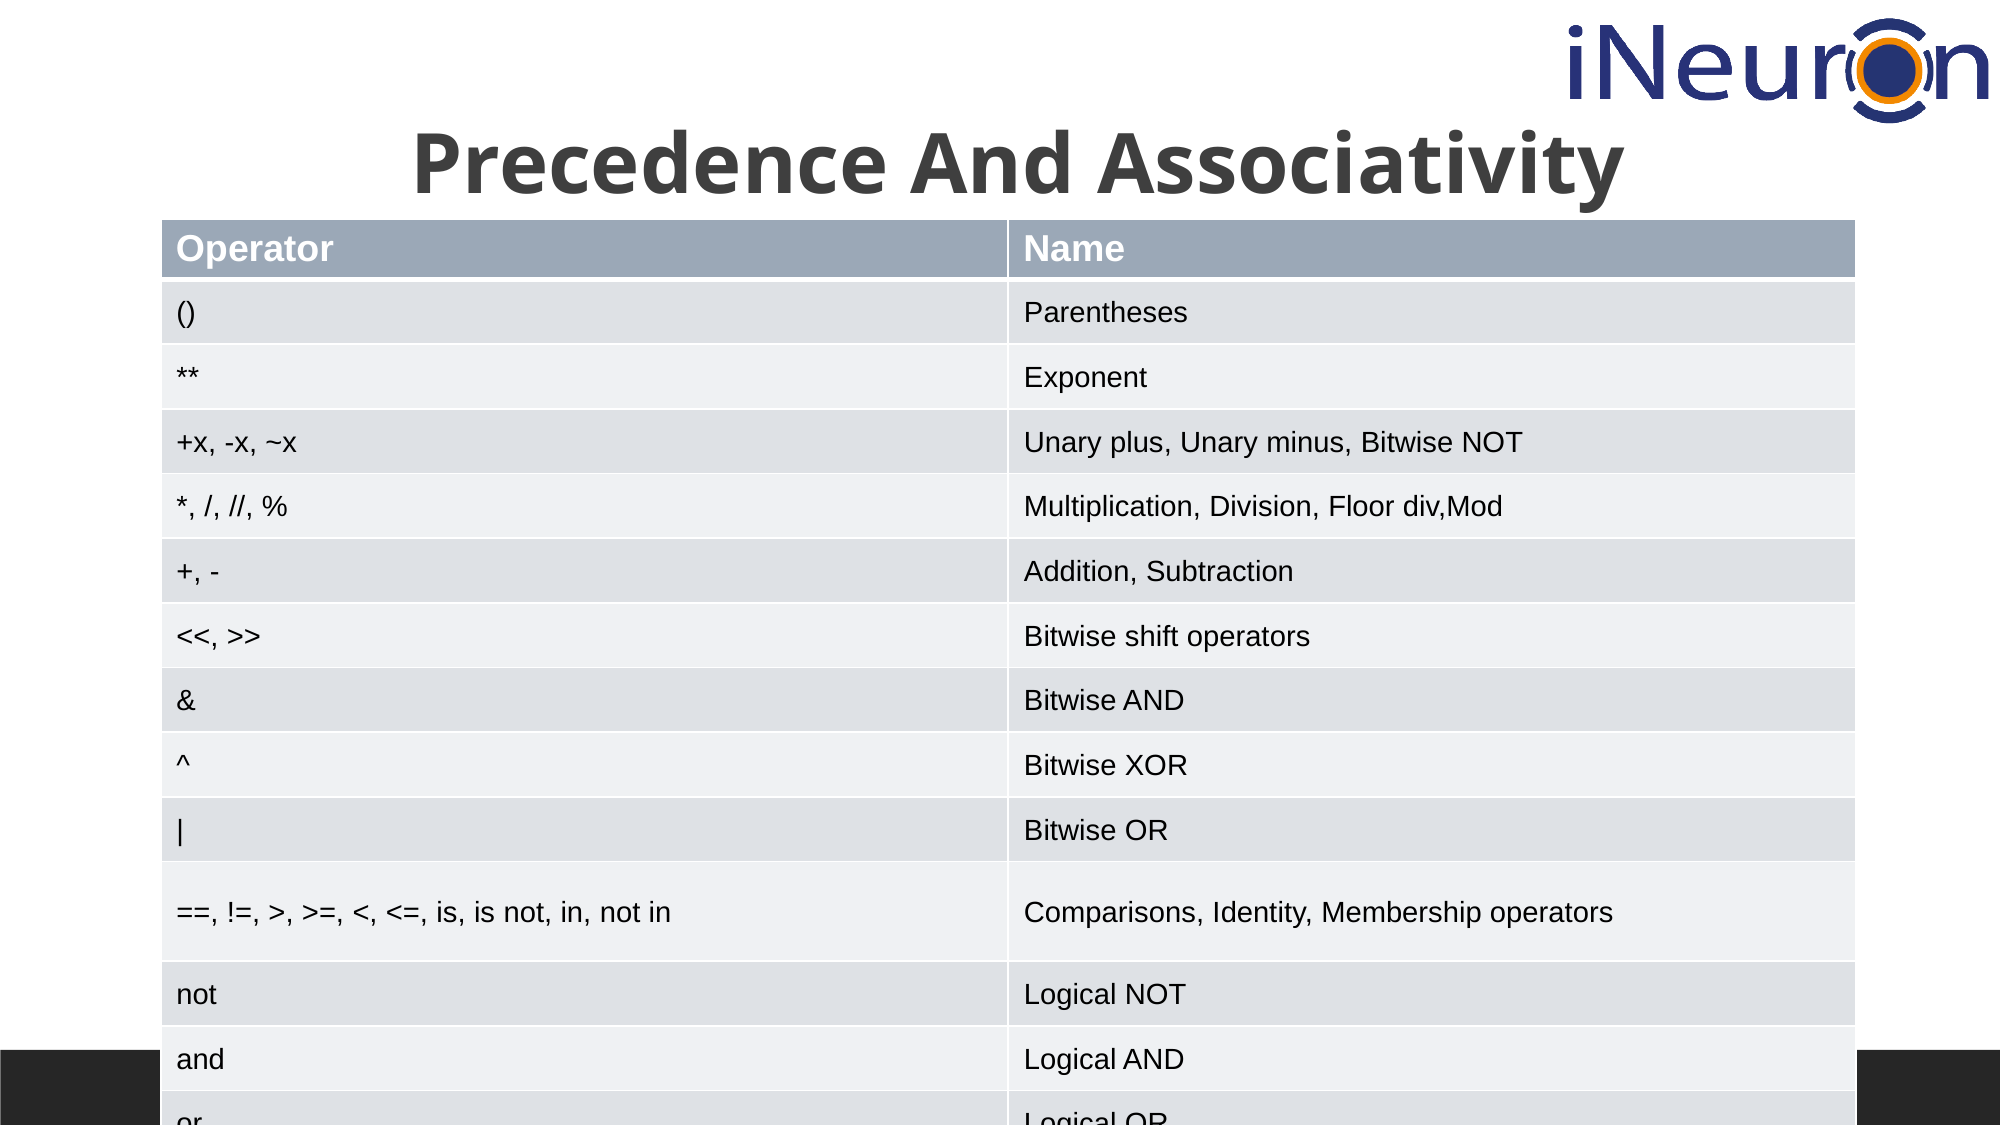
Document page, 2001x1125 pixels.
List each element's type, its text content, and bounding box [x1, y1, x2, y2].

table_cell not [162, 962, 1007, 1025]
table_cell *, /, //, % [162, 474, 1007, 537]
table_cell Bitwise AND [1009, 668, 1855, 731]
table_cell ^ [162, 733, 1007, 796]
table_cell and [162, 1027, 1007, 1090]
table_cell Logical NOT [1009, 962, 1855, 1025]
table_header Name [1009, 220, 1855, 277]
table_cell <<, >> [162, 604, 1007, 667]
table_cell Bitwise XOR [1009, 733, 1855, 796]
table_cell or [162, 1091, 1007, 1125]
table_cell Bitwise shift operators [1009, 604, 1855, 667]
table_header Operator [162, 220, 1007, 277]
table_cell Logical AND [1009, 1027, 1855, 1090]
table_cell Comparisons, Identity, Membership operators [1009, 862, 1855, 960]
picture [1560, 7, 1997, 127]
table_cell +x, -x, ~x [162, 410, 1007, 473]
table_cell & [162, 668, 1007, 731]
table_cell Unary plus, Unary minus, Bitwise NOT [1009, 410, 1855, 473]
table_cell Logical OR [1009, 1091, 1855, 1125]
table_cell Exponent [1009, 345, 1855, 408]
table_cell Addition, Subtraction [1009, 539, 1855, 602]
table_cell +, - [162, 539, 1007, 602]
table_cell Parentheses [1009, 282, 1855, 343]
table_cell Multiplication, Division, Floor div,Mod [1009, 474, 1855, 537]
table_cell ** [162, 345, 1007, 408]
table_cell | [162, 798, 1007, 861]
title Precedence And Associativity [206, 47, 1831, 219]
table_cell () [162, 282, 1007, 343]
table_cell ==, !=, >, >=, <, <=, is, is not, in, not in [162, 862, 1007, 960]
table_cell Bitwise OR [1009, 798, 1855, 861]
